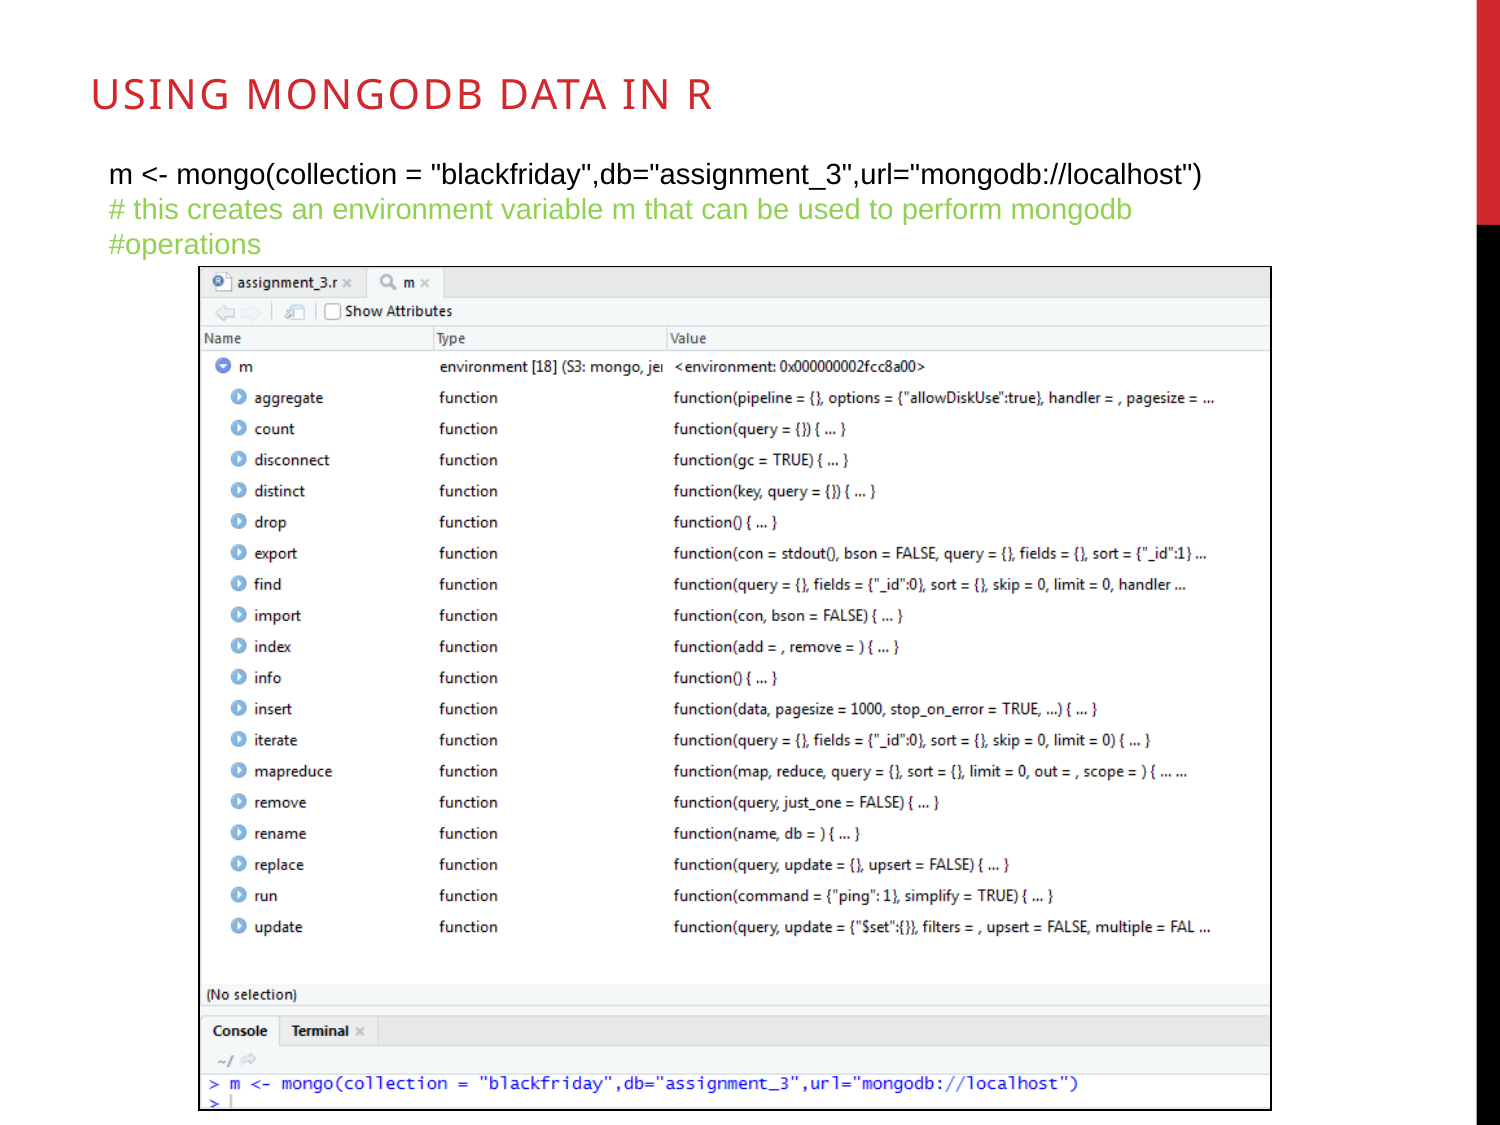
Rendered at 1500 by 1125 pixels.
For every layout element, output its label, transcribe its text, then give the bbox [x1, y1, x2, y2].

list Using MongoDB data in r [75, 50, 1350, 125]
picture [199, 266, 1271, 1110]
text_box m <- mongo(collection = "blackfriday",db="assignment_3",url="mongodb://localhost") # this creates an environment variable m that can be used to perform mongodb #operations [94, 148, 1232, 268]
